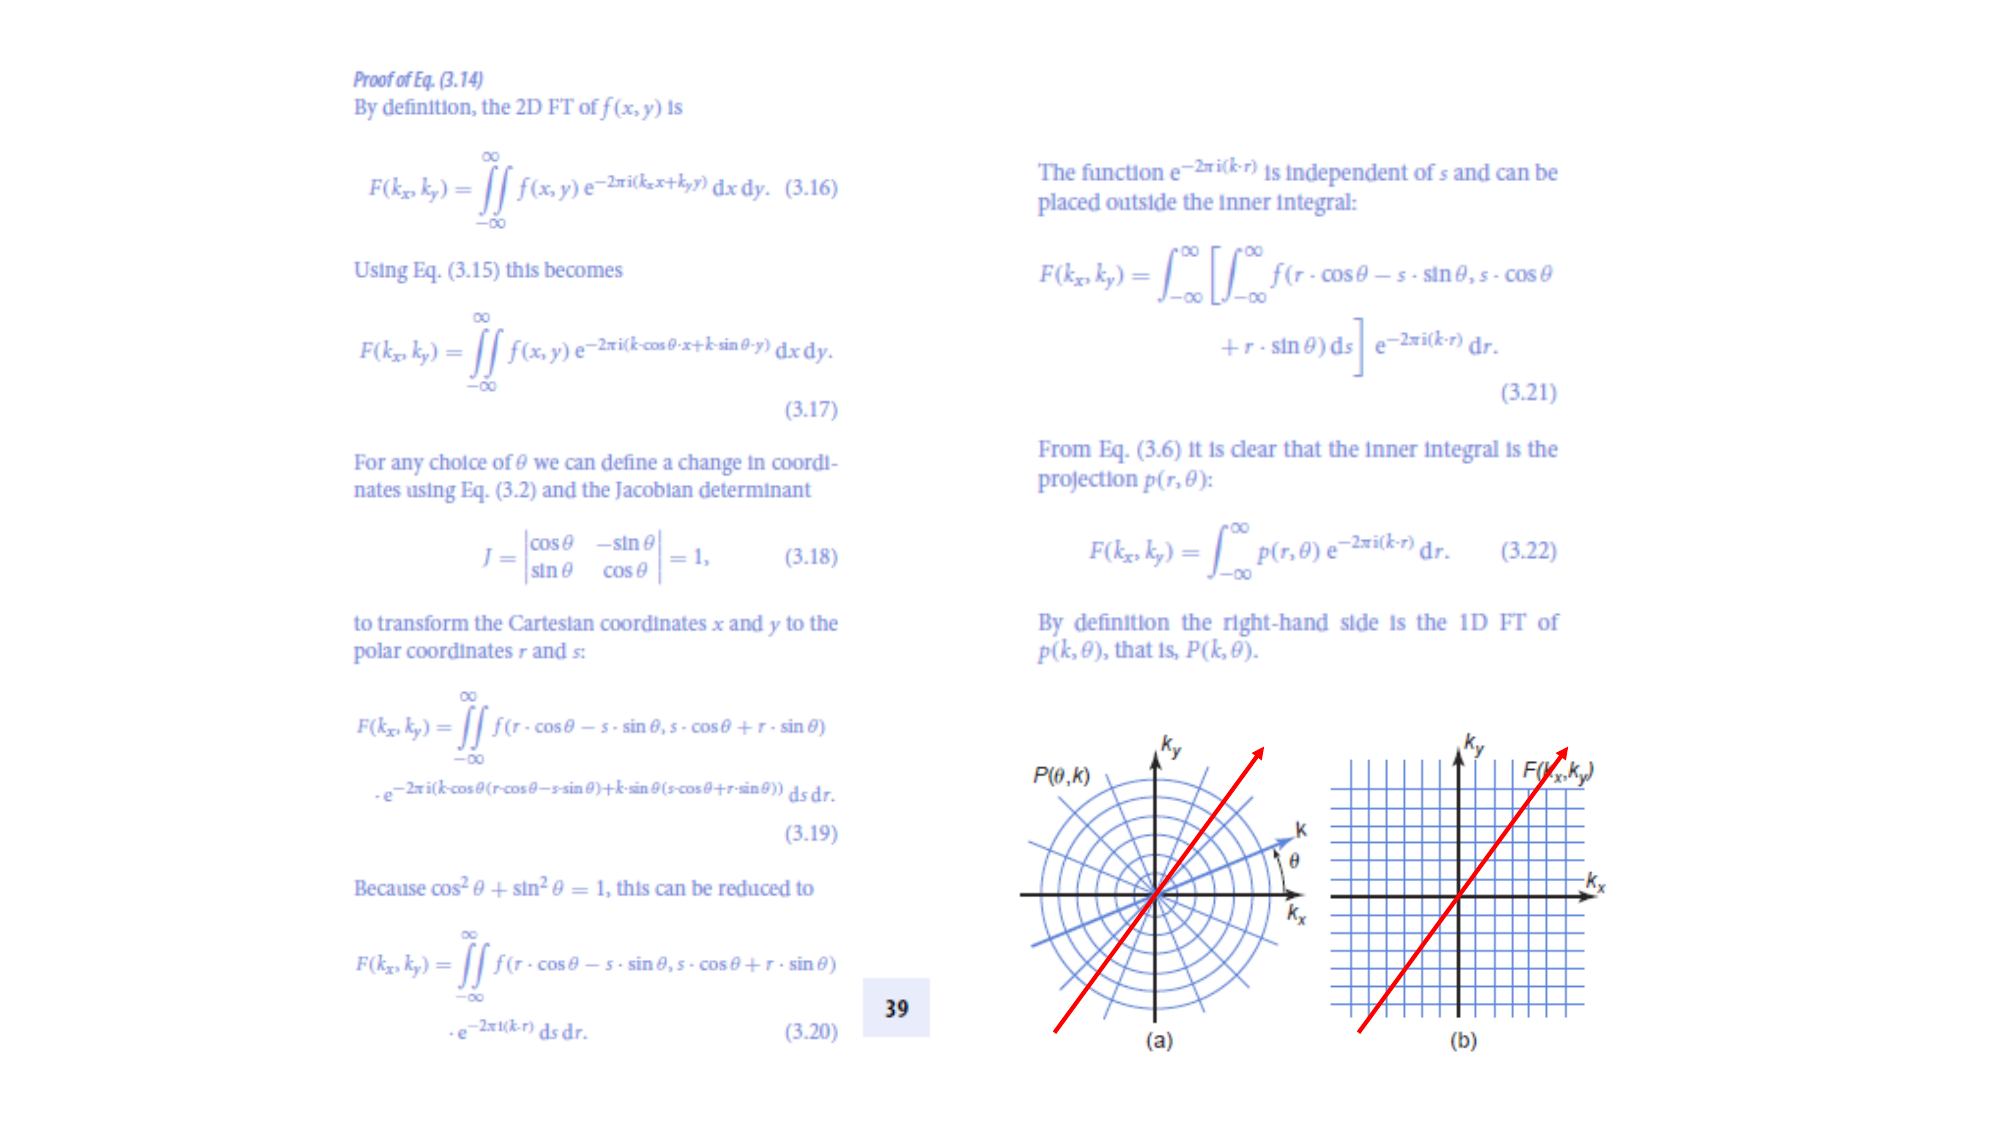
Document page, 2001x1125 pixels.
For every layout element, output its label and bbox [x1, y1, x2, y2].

text_box [1358, 746, 1569, 1034]
picture [1021, 143, 1579, 671]
picture [333, 62, 948, 1063]
text_box [1053, 746, 1265, 1034]
picture [975, 705, 1641, 1067]
